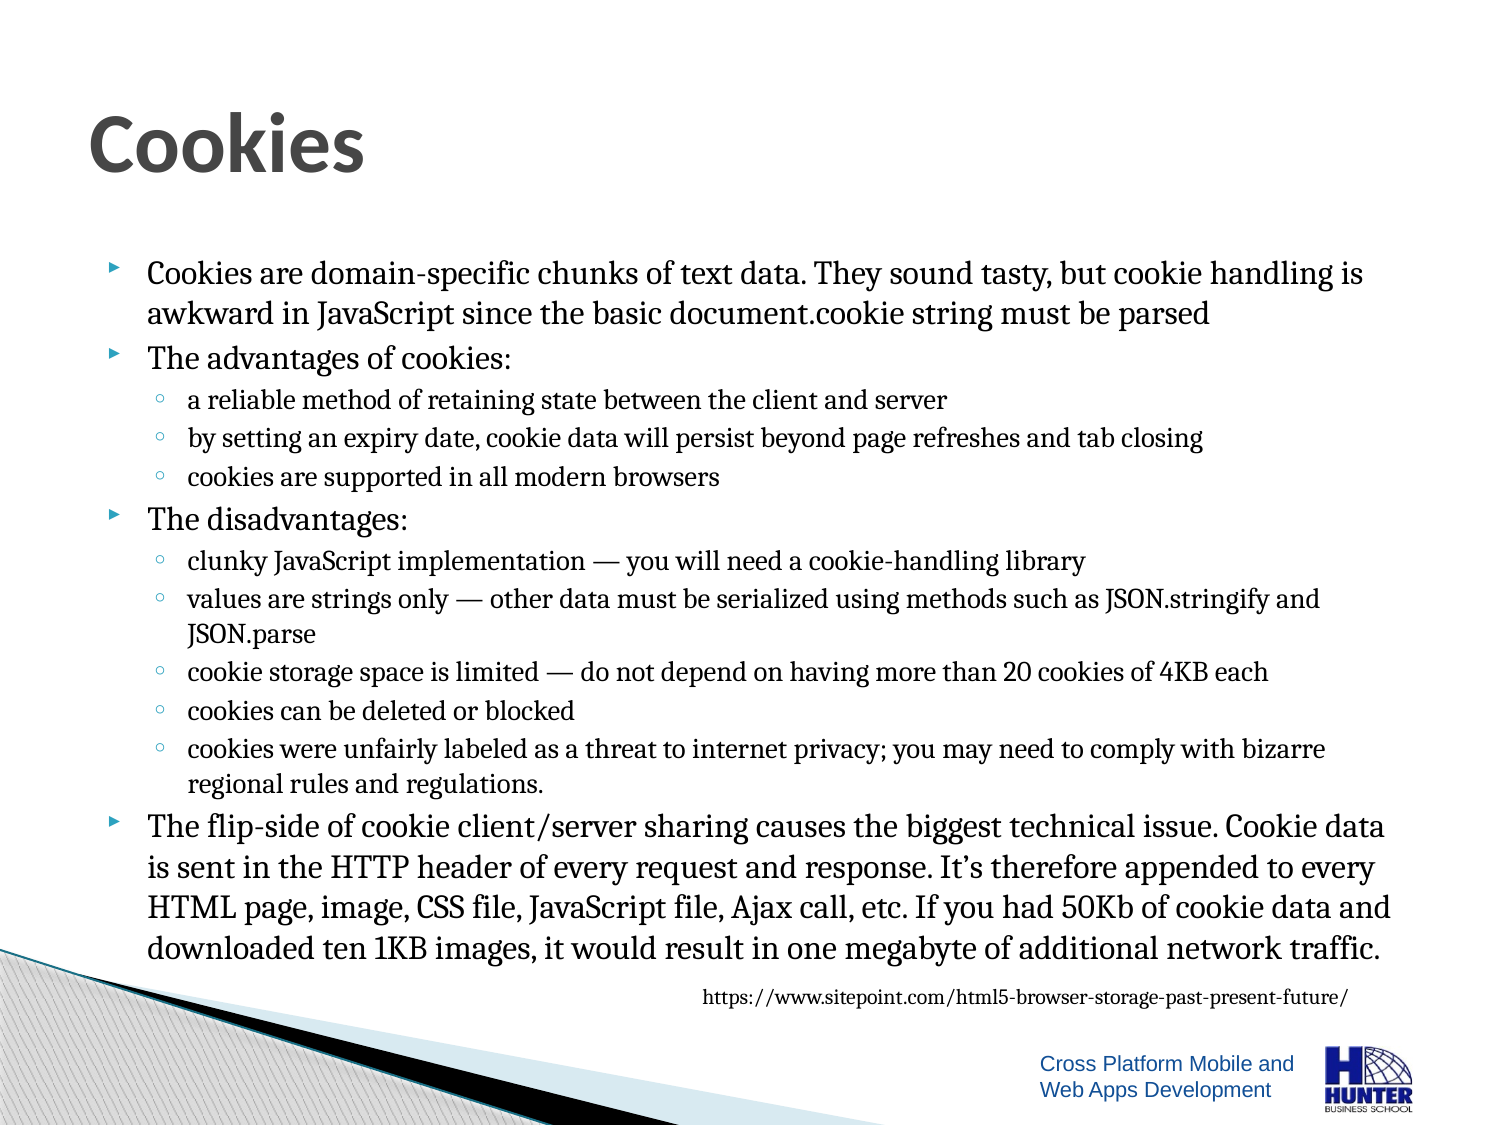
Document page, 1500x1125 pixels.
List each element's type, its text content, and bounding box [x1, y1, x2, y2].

title Cookies [75, 45, 1425, 233]
list Cookies are domain-specific chunks of text data. They sound tasty, but cookie handling is awkward in JavaScript since the basic document.cookie string must be parsed The advantages of cookies: a reliable method of retaining state between the client and server by setting an expiry date, cookie data will persist beyond page refreshes and tab closing cookies are supported in all modern browsers The disadvantages: clunky JavaScript implementation — you will need a cookie-handling library values are strings only — other data must be serialized using methods such as JSON.stringify and JSON.parse cookie storage space is limited — do not depend on having more than 20 cookies of 4KB each cookies can be deleted or blocked cookies were unfairly labeled as a threat to internet privacy; you may need to comply with bizarre regional rules and regulations. The flip-side of cookie client/server sharing causes the biggest technical issue. Cookie data is sent in the HTTP header of every request and response. It’s therefore appended to every HTML page, image, CSS file, JavaScript file, Ajax call, etc. If you had 50Kb of cookie data and downloaded ten 1KB images, it would result in one megabyte of additional network traffic. [75, 243, 1425, 986]
text_box https://www.sitepoint.com/html5-browser-storage-past-present-future/ [687, 974, 1438, 1016]
picture [1325, 1046, 1413, 1113]
